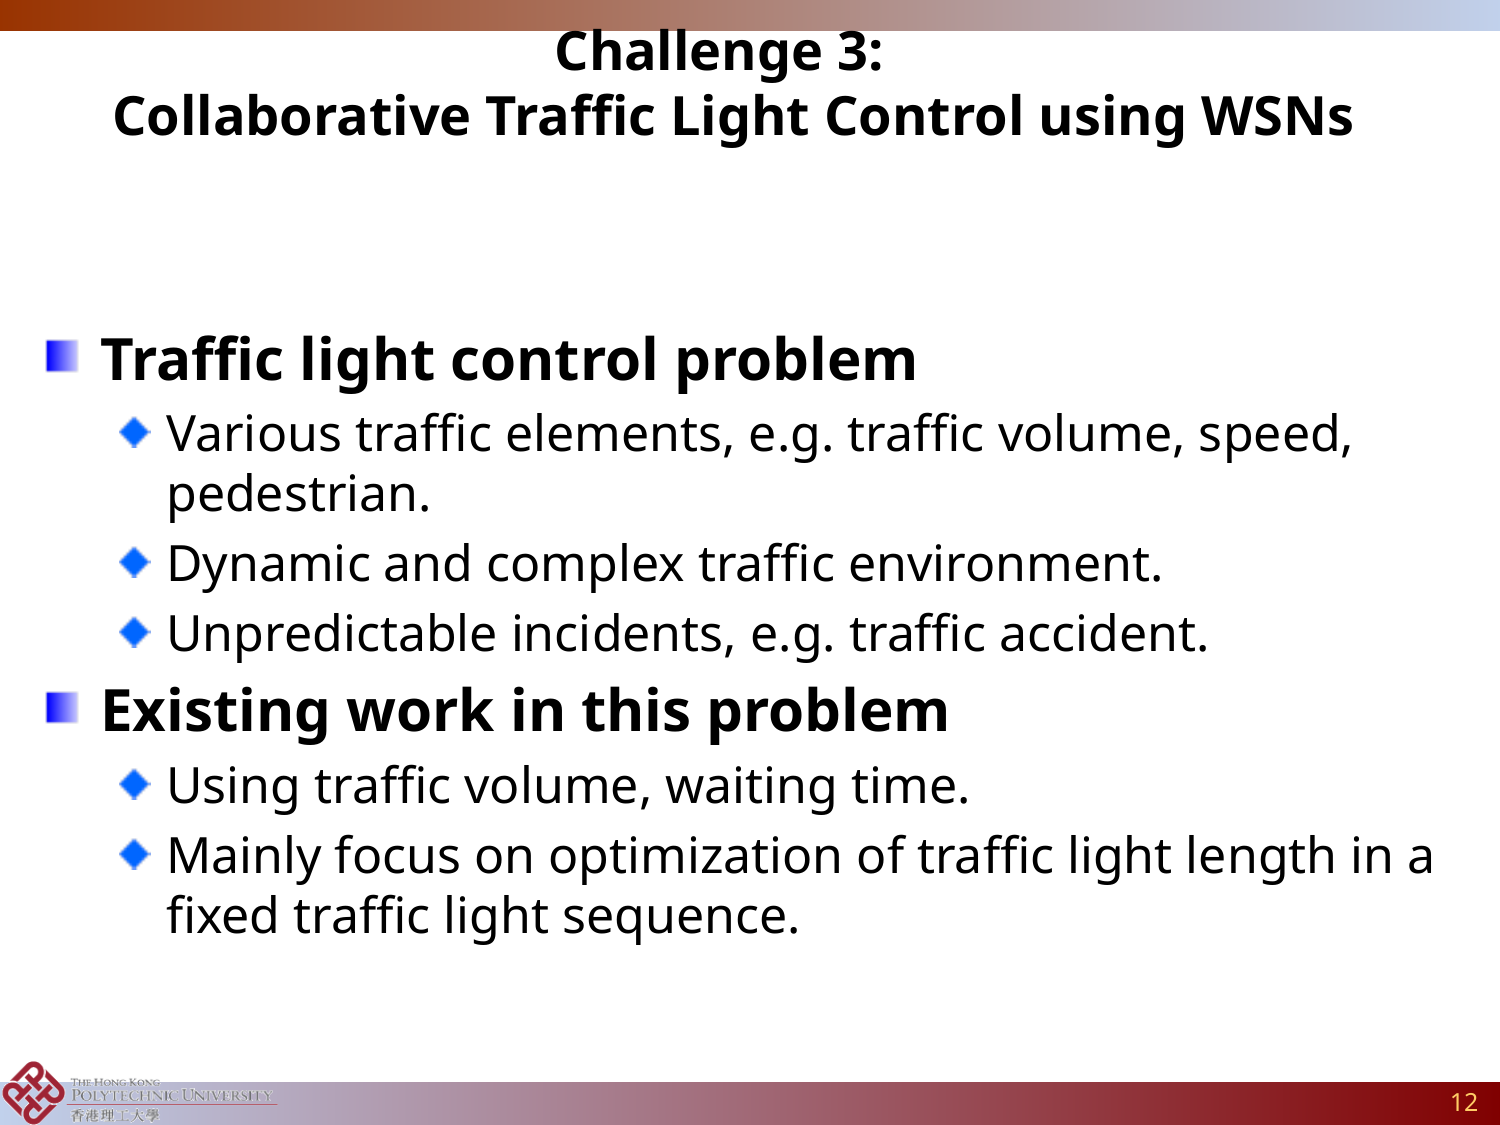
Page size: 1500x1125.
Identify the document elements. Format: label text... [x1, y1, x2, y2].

title Challenge 3: Collaborative Traffic Light Control using WSNs [0, 9, 1453, 197]
picture [119, 415, 151, 448]
picture [119, 837, 151, 870]
picture [44, 338, 82, 376]
picture [0, 1061, 278, 1125]
picture [119, 767, 151, 800]
picture [119, 545, 151, 578]
picture [119, 615, 151, 648]
picture [44, 690, 82, 727]
list Traffic light control problem Various traffic elements, e.g. traffic volume, speed, pedestrian. Dynamic and complex traffic environment. Unpredictable incidents, e.g. traffic accident. Existing work in this problem Using traffic volume, waiting time. Mainly focus on optimization of traffic light length in a fixed traffic light sequence. [29, 314, 1453, 1012]
